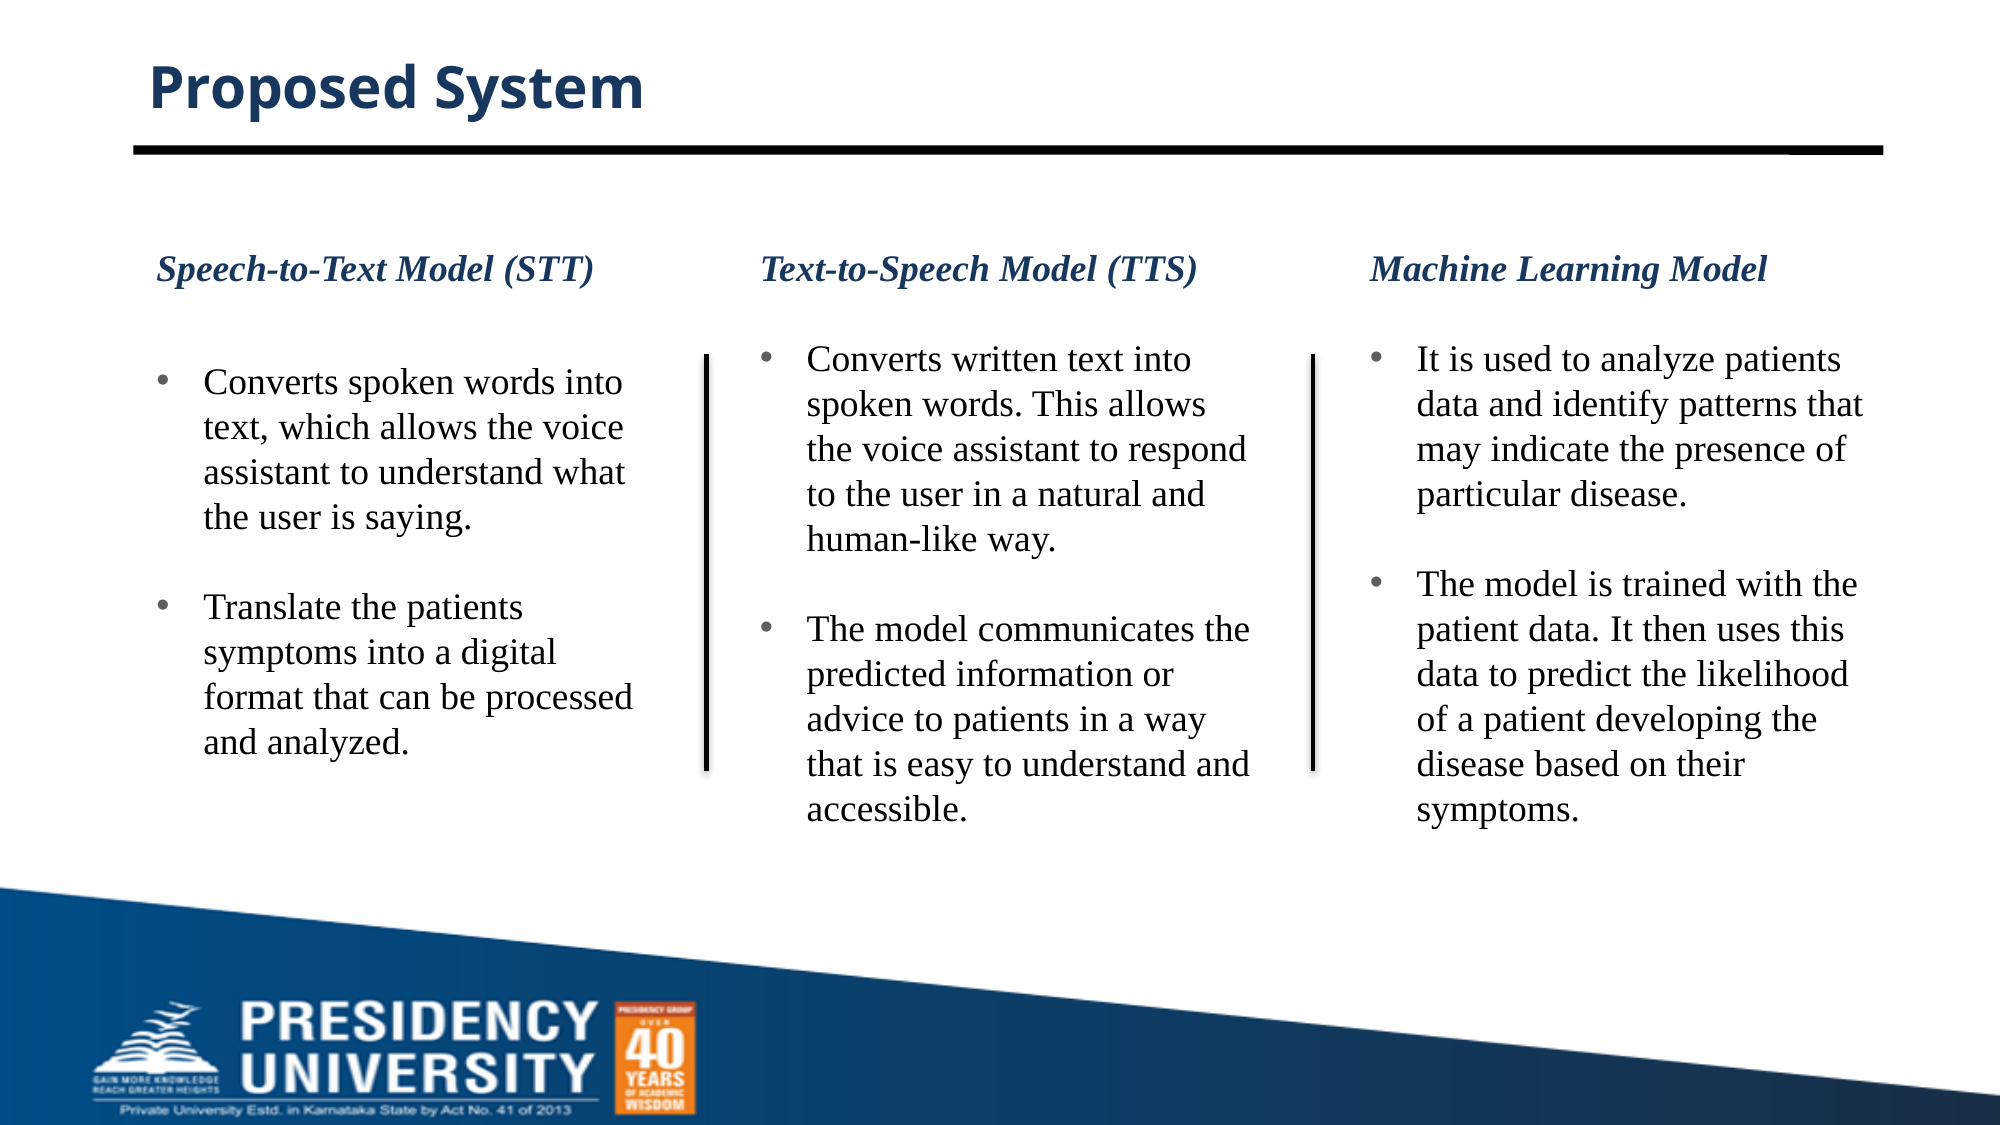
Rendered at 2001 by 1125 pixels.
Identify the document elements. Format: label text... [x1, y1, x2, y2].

picture [0, 884, 2000, 1125]
title Proposed System [133, 45, 1884, 125]
text_box Text-to-Speech Model (TTS) Converts written text into spoken words. This allows the voice assistant to respond to the user in a natural and human-like way. The model communicates the predicted information or advice to patients in a way that is easy to understand and accessible. [745, 236, 1272, 882]
text_box Machine Learning Model It is used to analyze patients data and identify patterns that may indicate the presence of particular disease. The model is trained with the patient data. It then uses this data to predict the likelihood of a patient developing the disease based on their symptoms. [1355, 236, 1882, 837]
text_box Speech-to-Text Model (STT) Converts spoken words into text, which allows the voice assistant to understand what the user is saying. Translate the patients symptoms into a digital format that can be processed and analyzed. [141, 236, 668, 837]
